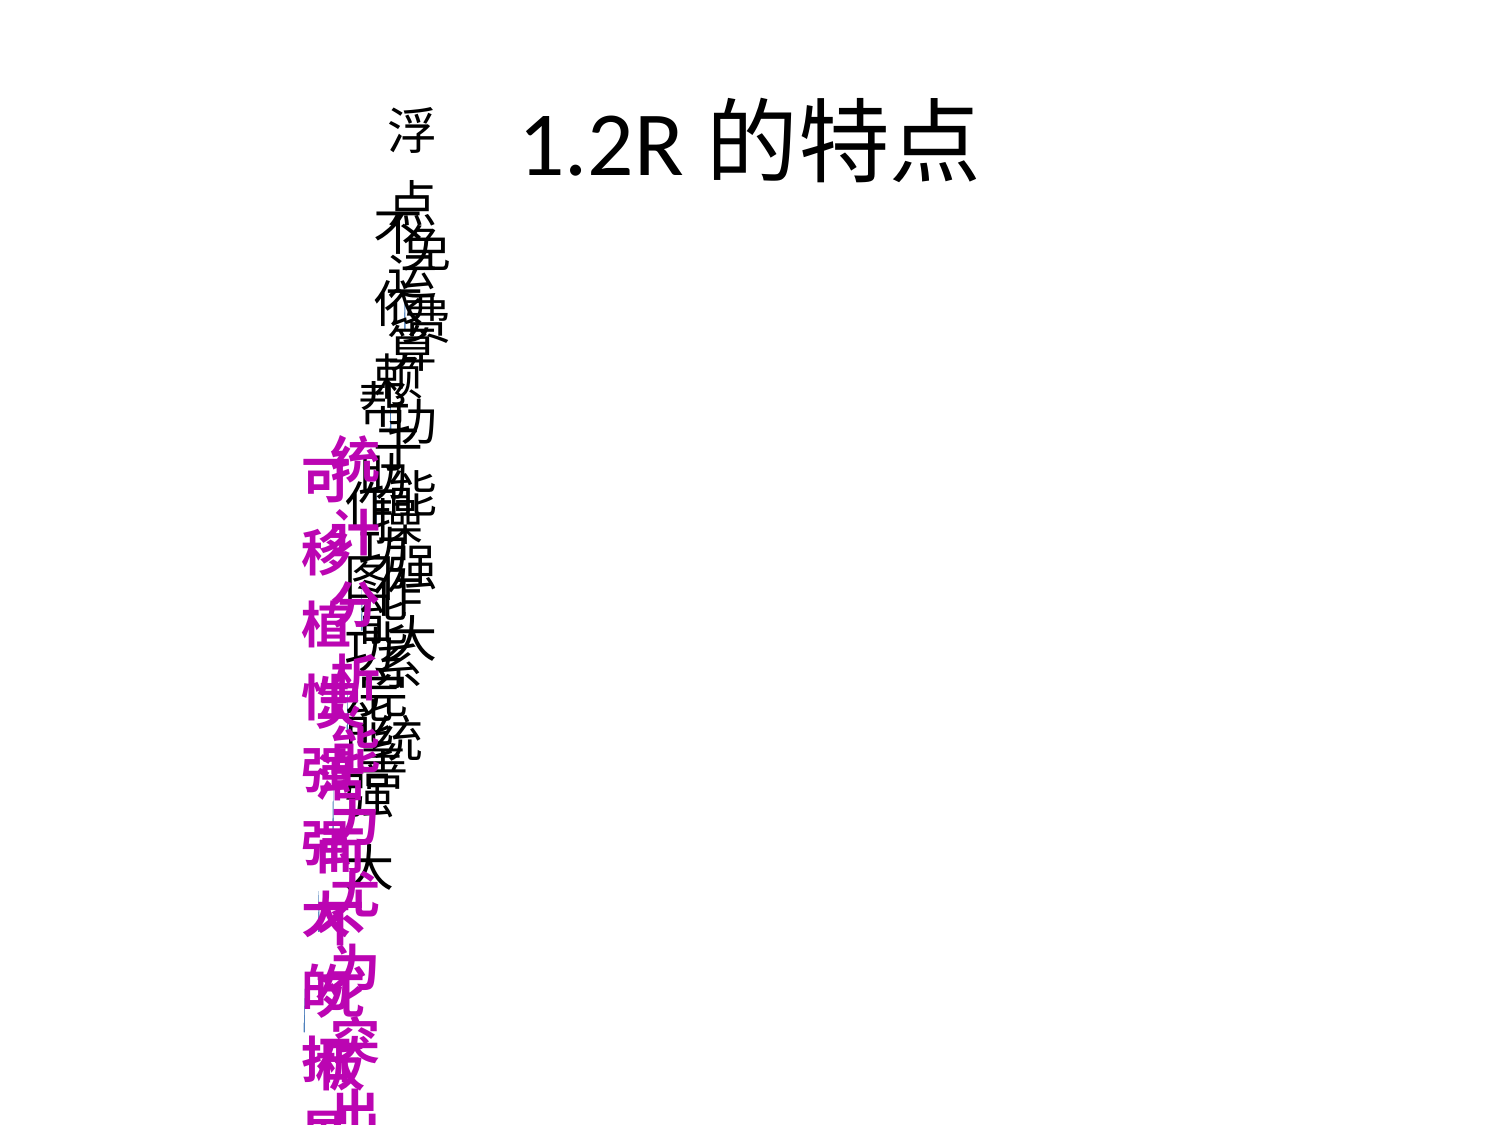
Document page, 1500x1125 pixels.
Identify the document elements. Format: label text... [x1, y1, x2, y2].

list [0, 243, 1426, 1047]
title 1.2R的特点 [75, 45, 1425, 233]
